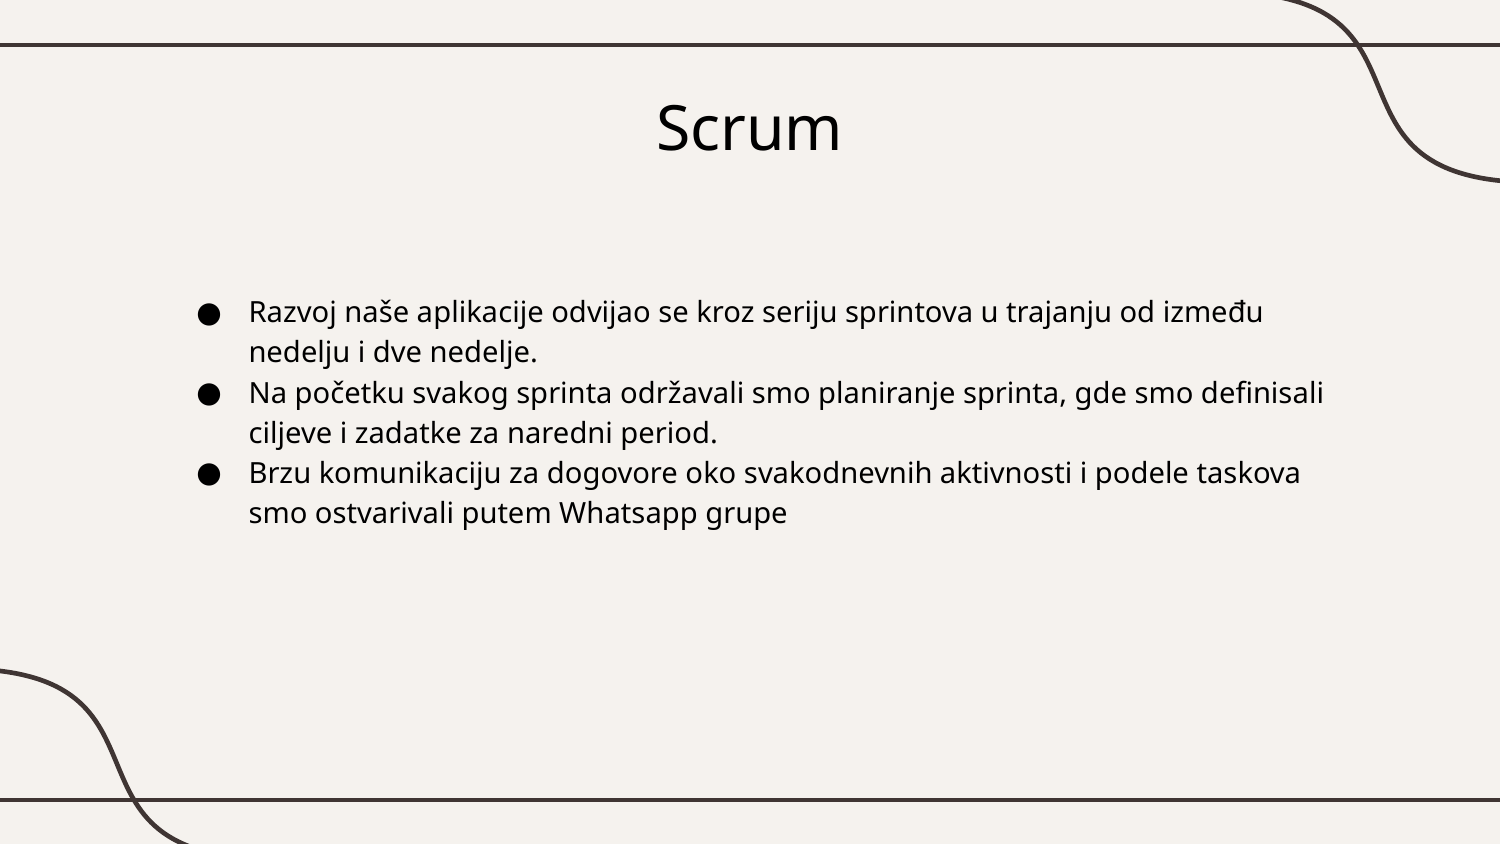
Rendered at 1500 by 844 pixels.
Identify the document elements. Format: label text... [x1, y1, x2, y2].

title Scrum [284, 72, 1216, 167]
subtitle Razvoj naše aplikacije odvijao se kroz seriju sprintova u trajanju od između nedelju i dve nedelje. Na početku svakog sprinta održavali smo planiranje sprinta, gde smo definisali ciljeve i zadatke za naredni period. Brzu komunikaciju za dogovore oko svakodnevnih aktivnosti i podele taskova smo ostvarivali putem Whatsapp grupe [158, 273, 1352, 717]
